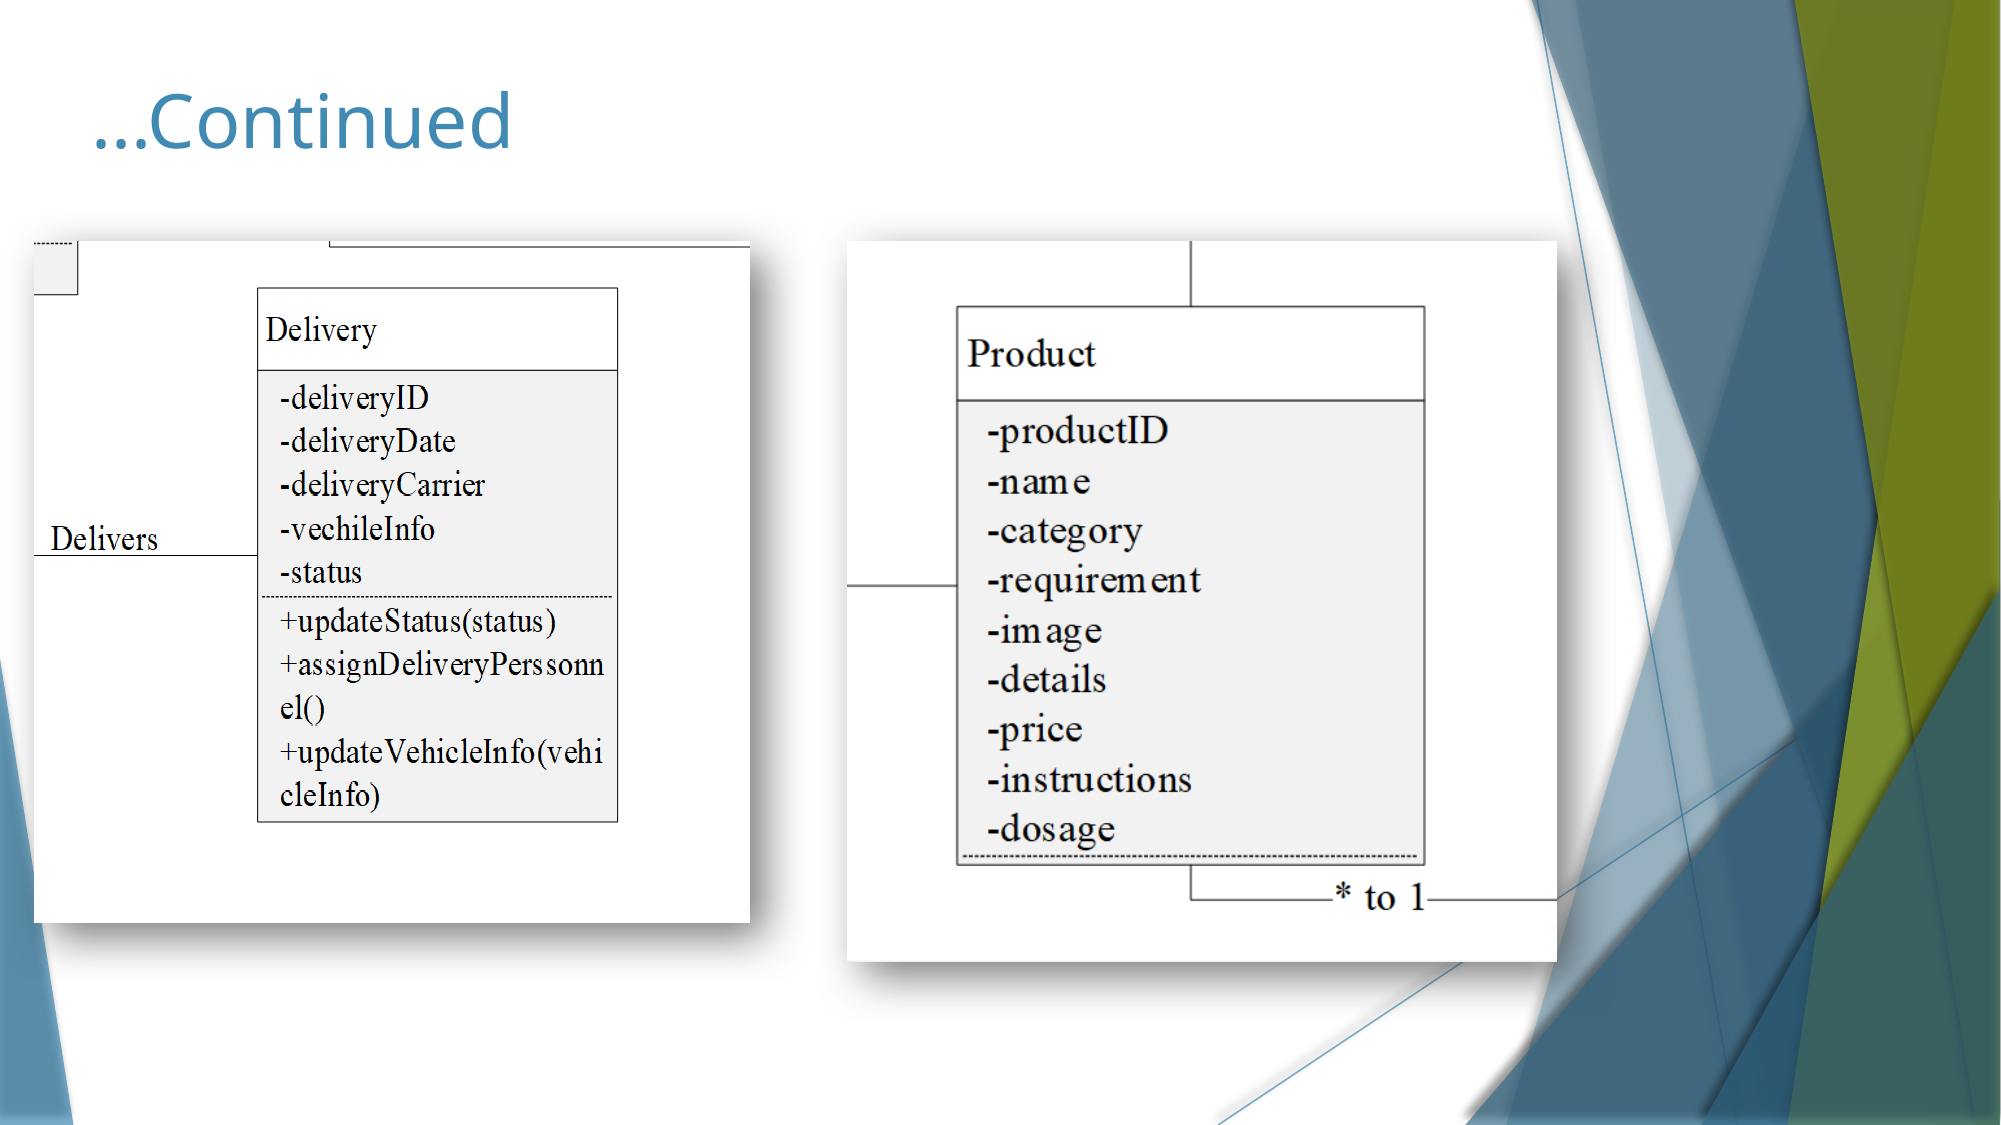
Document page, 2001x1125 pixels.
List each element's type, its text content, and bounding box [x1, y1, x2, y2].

picture [34, 241, 751, 923]
text_box ...Continued [76, 65, 1488, 214]
picture [847, 241, 1557, 963]
